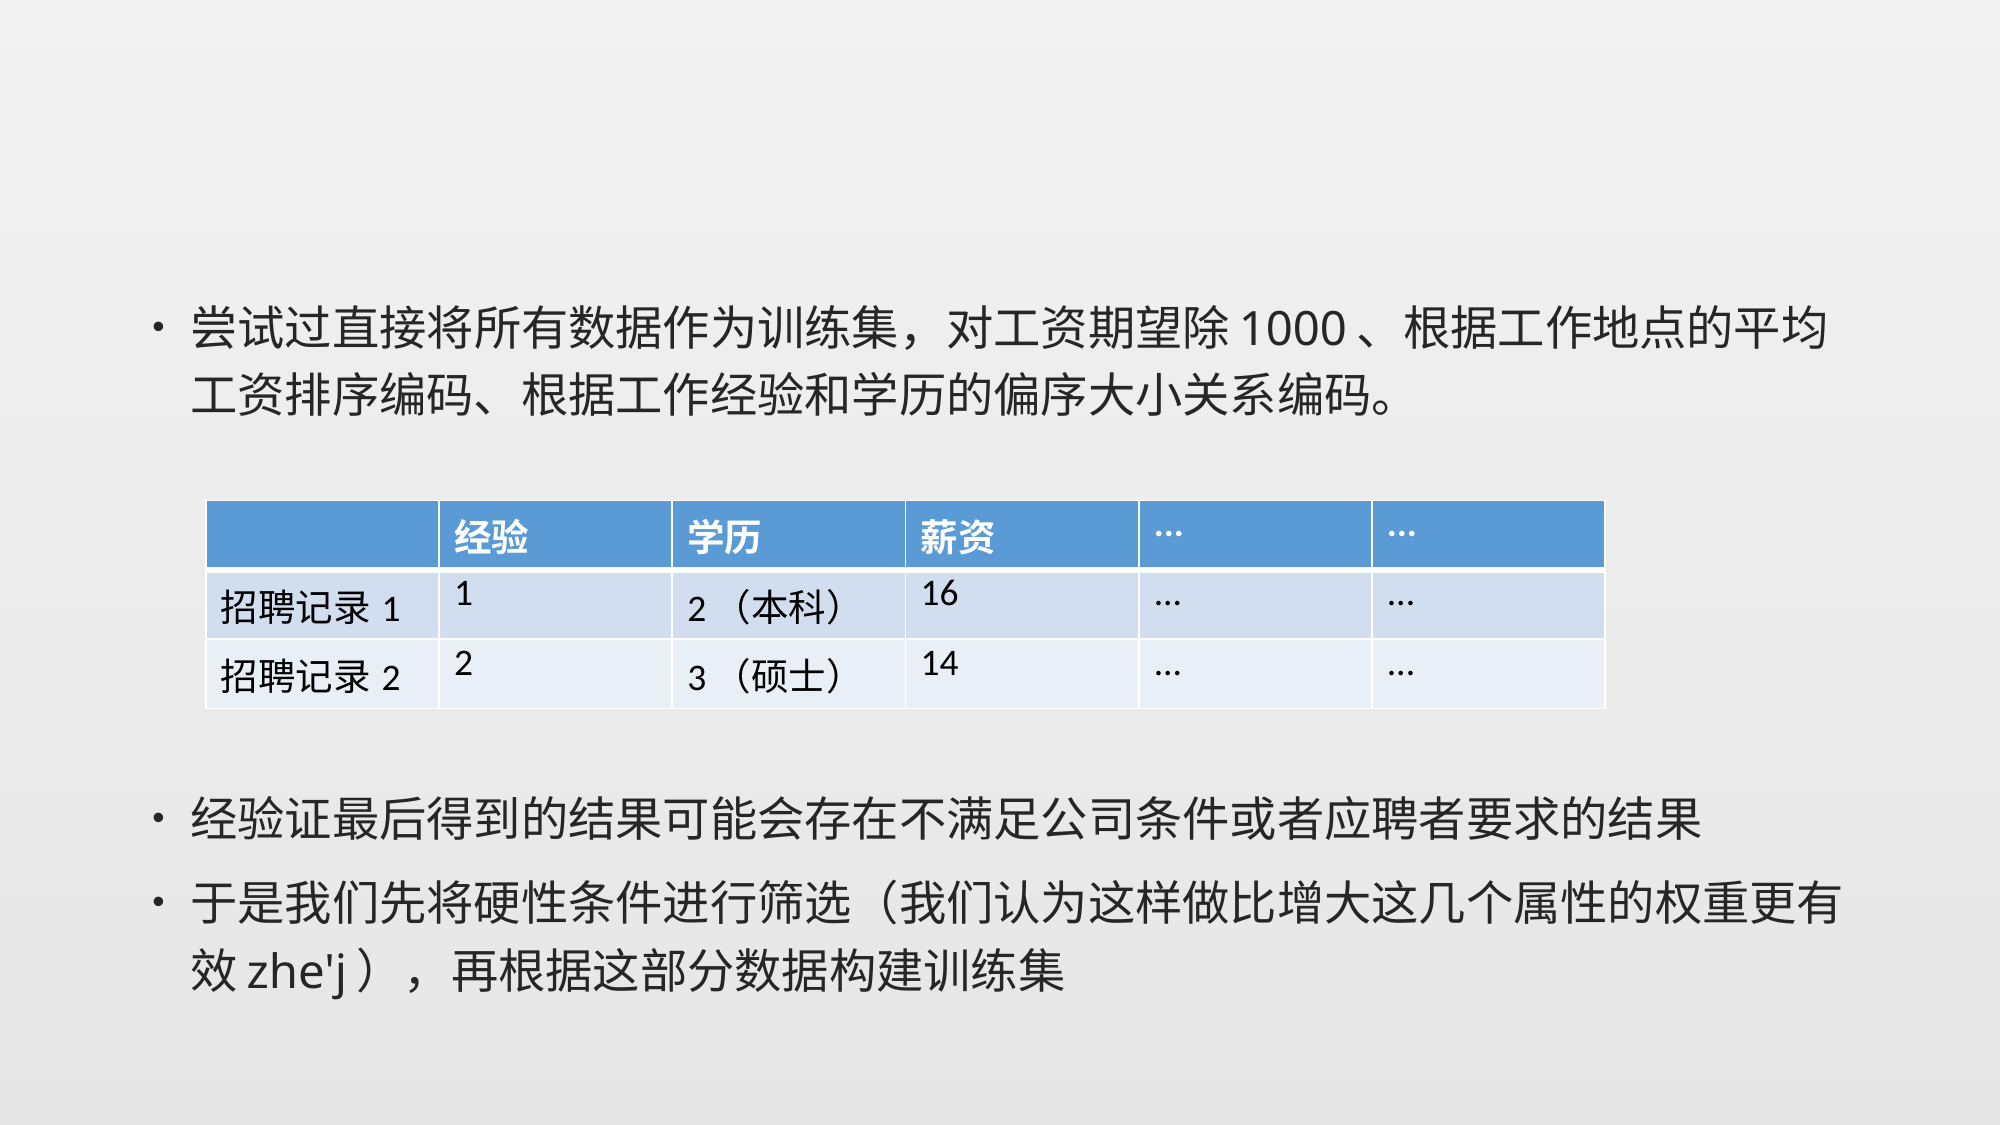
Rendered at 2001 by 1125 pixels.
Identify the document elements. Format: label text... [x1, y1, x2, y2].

table_header ... [1373, 501, 1604, 567]
table_cell 14 [906, 640, 1138, 708]
table_cell 16 [906, 573, 1138, 638]
table_cell ... [1140, 640, 1371, 708]
table_cell 1 [440, 573, 671, 638]
table_header [207, 501, 438, 567]
table_header ... [1140, 501, 1371, 567]
table_cell 招聘记录1 [207, 573, 438, 638]
table_cell ... [1140, 573, 1371, 638]
table_cell ... [1373, 573, 1604, 638]
table_header 经验 [440, 501, 671, 567]
table_cell 3（硕士） [673, 640, 905, 708]
table_header 薪资 [906, 501, 1138, 567]
table_cell 招聘记录2 [207, 640, 438, 708]
list 尝试过直接将所有数据作为训练集，对工资期望除1000、根据工作地点的平均工资排序编码、根据工作经验和学历的偏序大小关系编码。 经验证最后得到的结果可能会存在不满足公司条件或者应聘者要求的结果 于是我们先将硬性条件进行筛选（我们认为这样做比增大这几个属性的权重更有效zhe'j），再根据这部分数据构建训练集 [137, 279, 1863, 1014]
table_cell 2 [440, 640, 671, 708]
table_cell ... [1373, 640, 1604, 708]
table_header 学历 [673, 501, 905, 567]
table_cell 2（本科） [673, 573, 905, 638]
